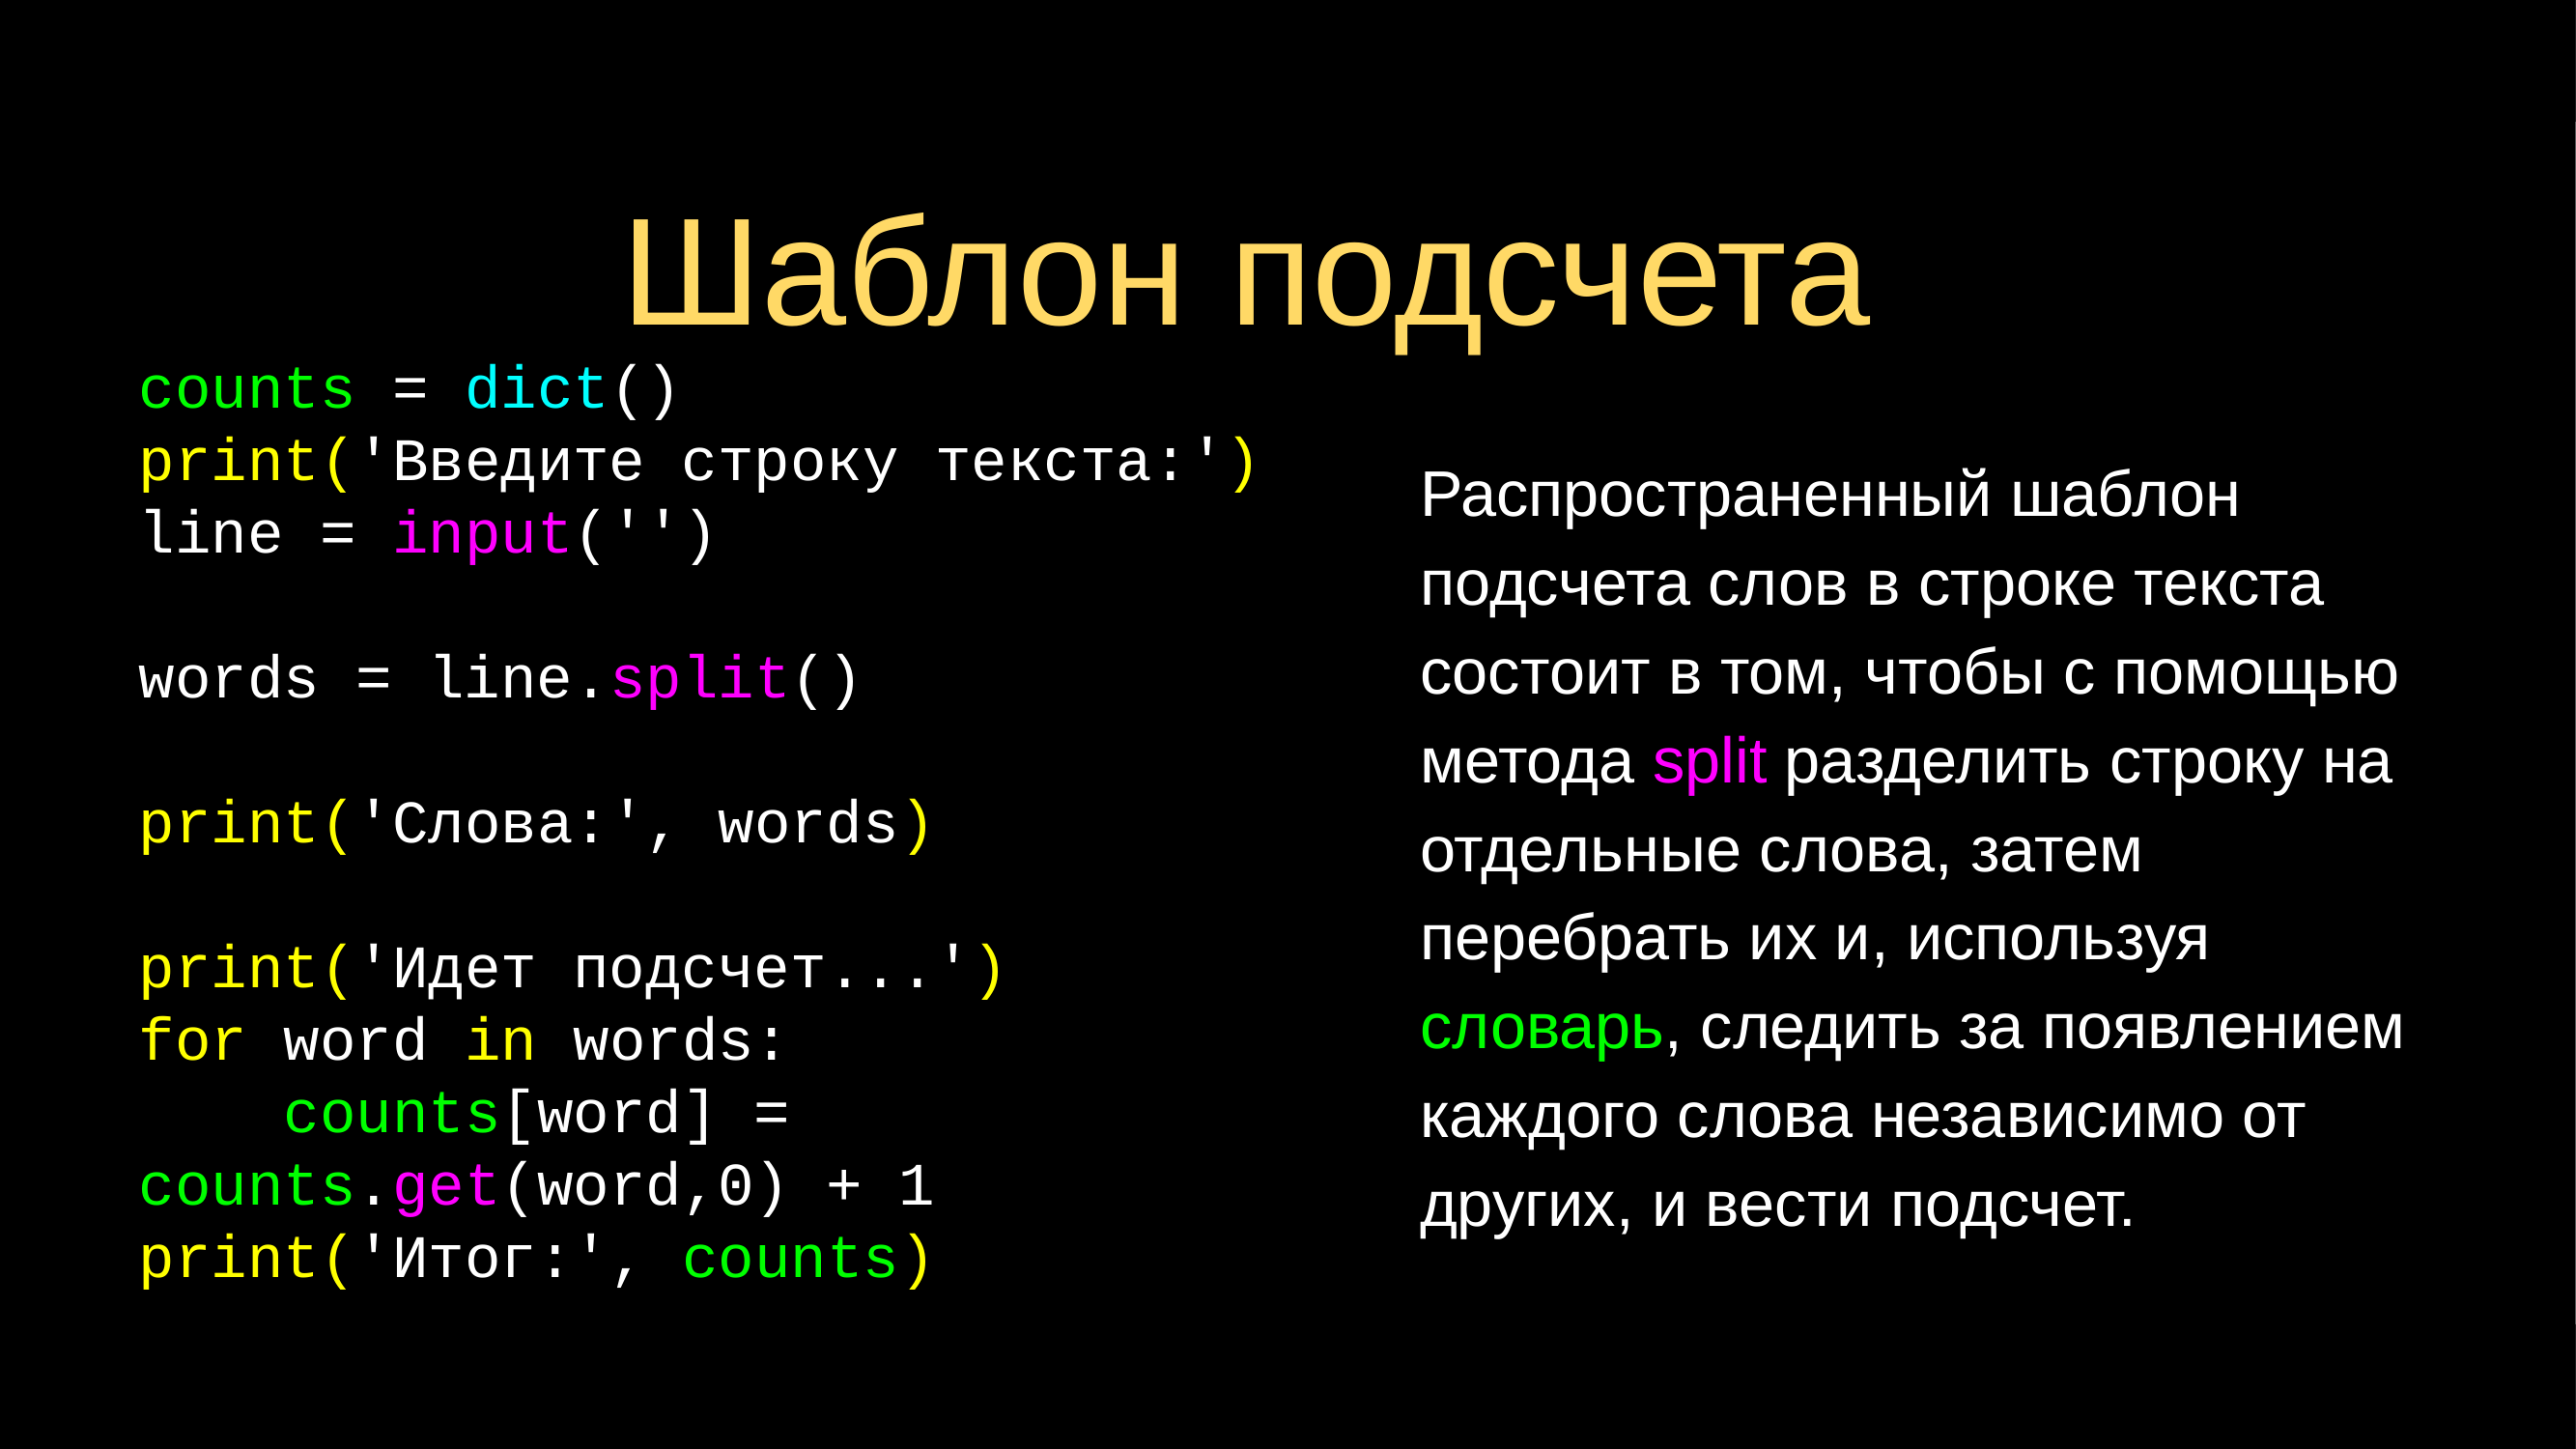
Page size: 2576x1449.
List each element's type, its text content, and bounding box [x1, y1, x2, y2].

title Шаблон подсчета [183, 125, 2310, 403]
text_box Распространенный шаблон подсчета слов в строке текста состоит в том, чтобы с помощью метода split разделить строку на отдельные слова, затем перебрать их и, используя словарь, следить за появлением каждого слова независимо от других, и вести подсчет. [1419, 439, 2483, 1241]
text_box counts = dict() print('Введите строку текста:') line = input('') words = line.split() print('Слова:', words) print('Идет подсчет...') for word in words: counts[word] = counts.get(word,0) + 1 print('Итог:', counts) [138, 365, 1359, 1273]
